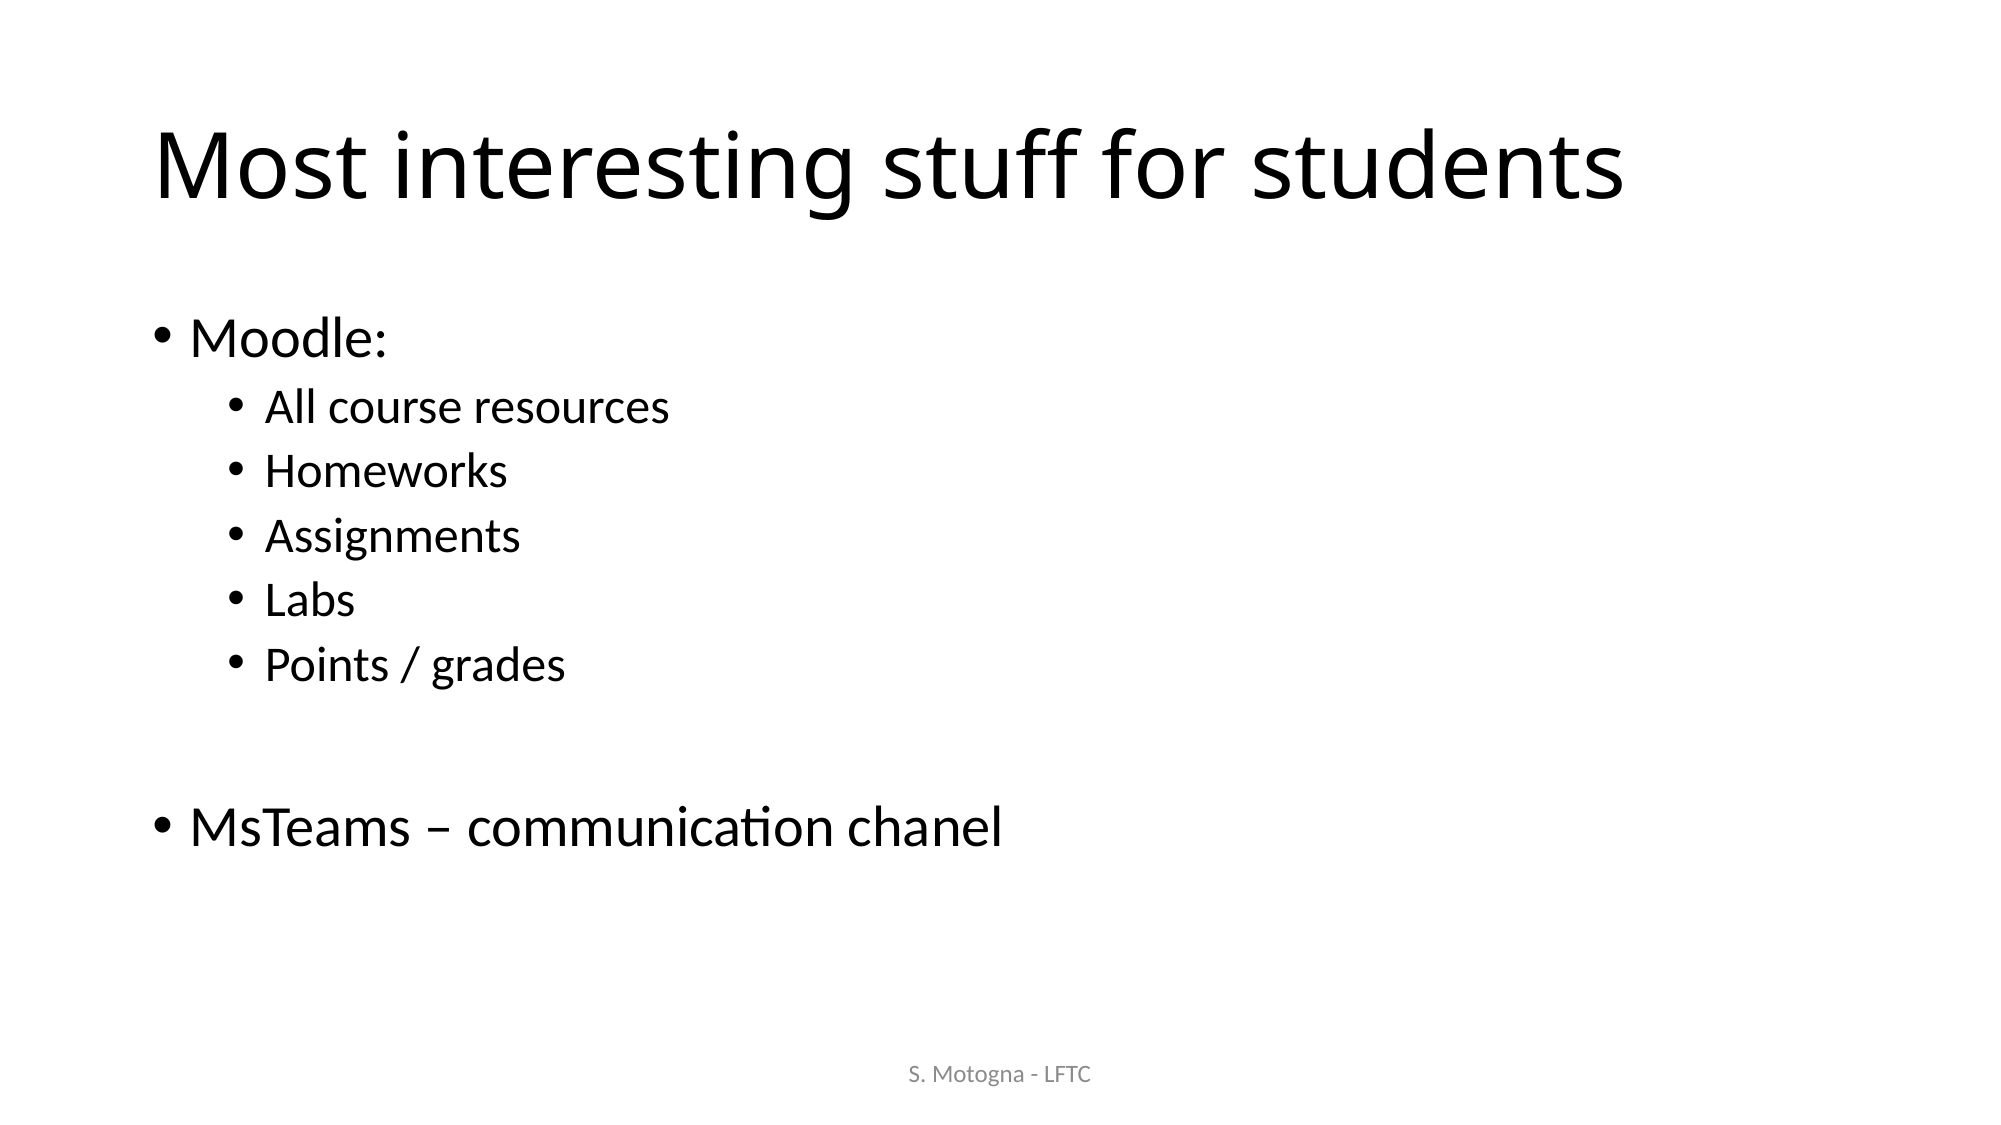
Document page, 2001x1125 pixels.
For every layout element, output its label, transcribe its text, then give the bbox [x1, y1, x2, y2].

title Most interesting stuff for students [137, 59, 1863, 278]
footer S. Motogna - LFTC [662, 1042, 1338, 1103]
list Moodle: All course resources Homeworks Assignments Labs Points / grades MsTeams – communication chanel [137, 299, 1863, 1014]
